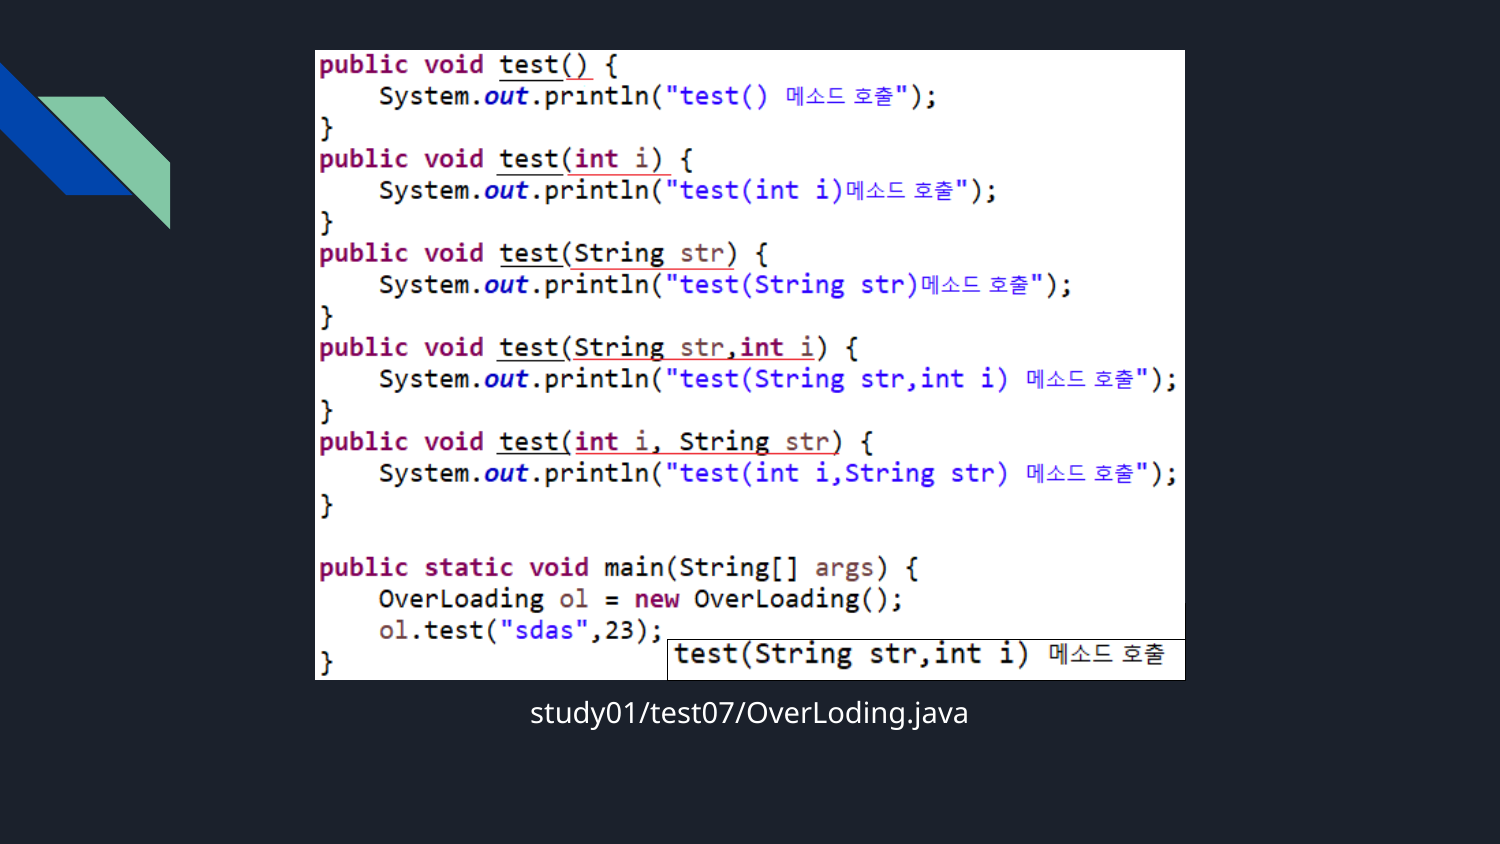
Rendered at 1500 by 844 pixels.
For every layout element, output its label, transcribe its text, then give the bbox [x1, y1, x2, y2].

text_box study01/test07/OverLoding.java [315, 687, 1185, 754]
picture [315, 50, 1185, 680]
